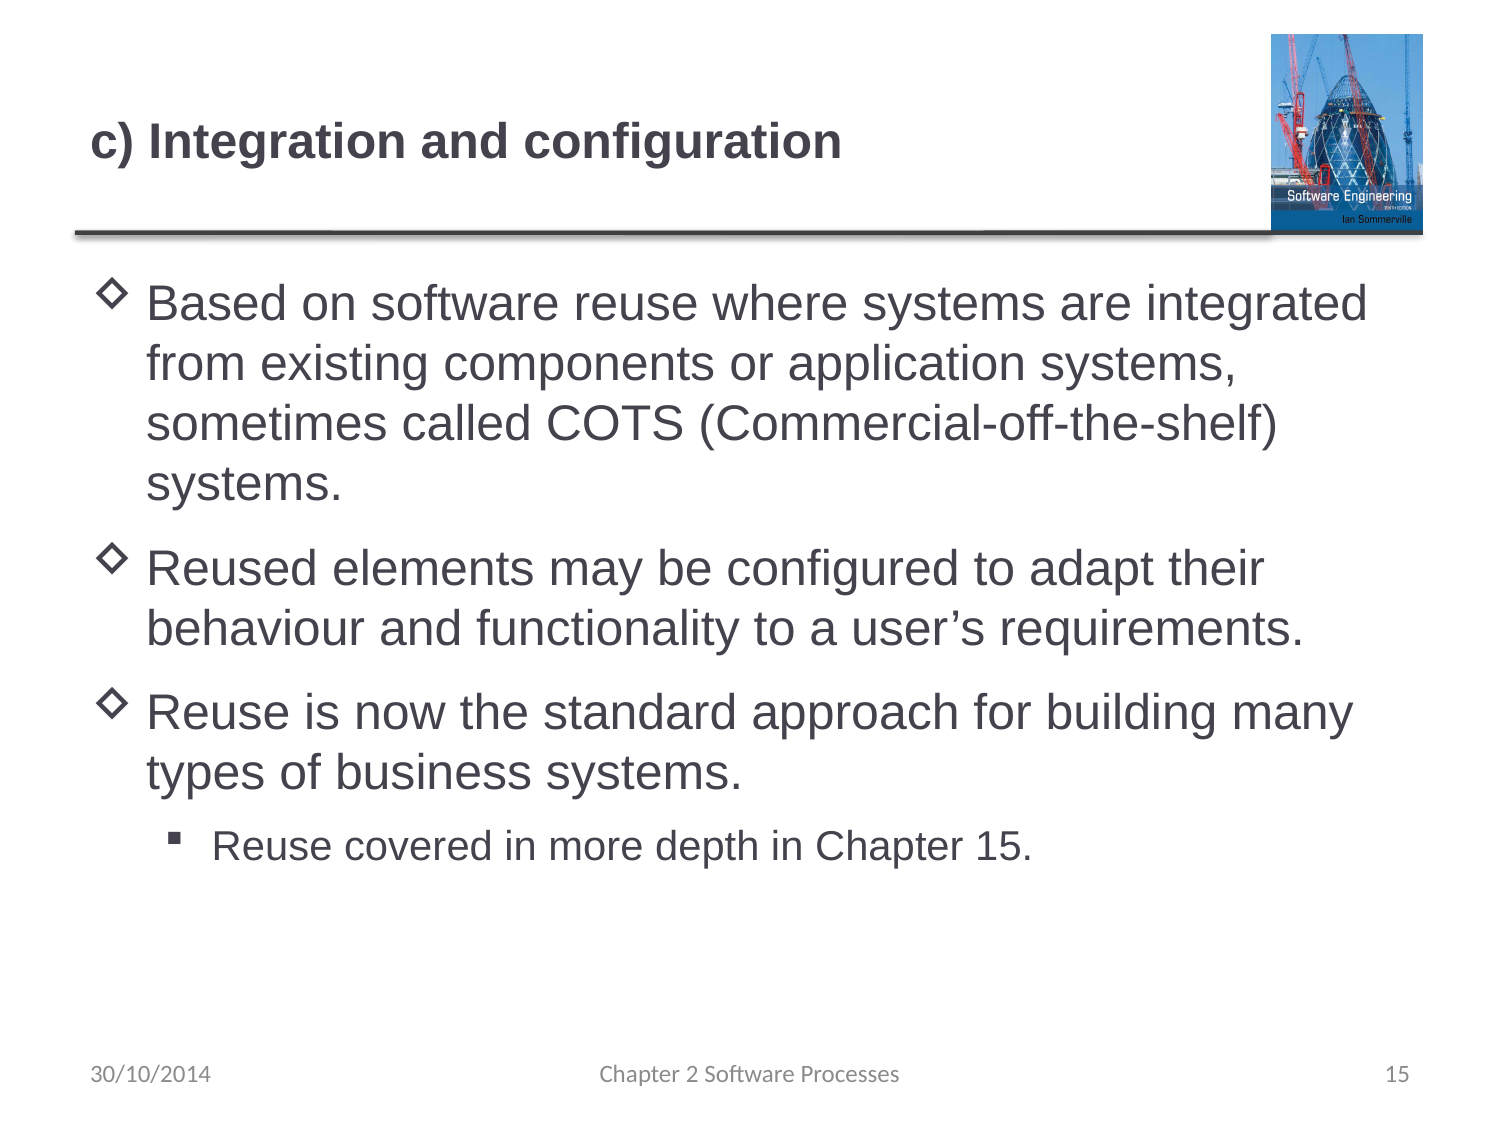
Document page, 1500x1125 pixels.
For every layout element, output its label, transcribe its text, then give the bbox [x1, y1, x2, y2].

slide_number 15 [1074, 1042, 1425, 1103]
list Based on software reuse where systems are integrated from existing components or application systems, sometimes called COTS (Commercial-off-the-shelf) systems. Reused elements may be configured to adapt their behaviour and functionality to a user’s requirements. Reuse is now the standard approach for building many types of business systems. Reuse covered in more depth in Chapter 15. [75, 262, 1425, 1005]
title c) Integration and configuration [74, 44, 1272, 233]
footer Chapter 2 Software Processes [512, 1042, 988, 1103]
picture [1271, 34, 1423, 230]
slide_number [75, 1042, 425, 1103]
